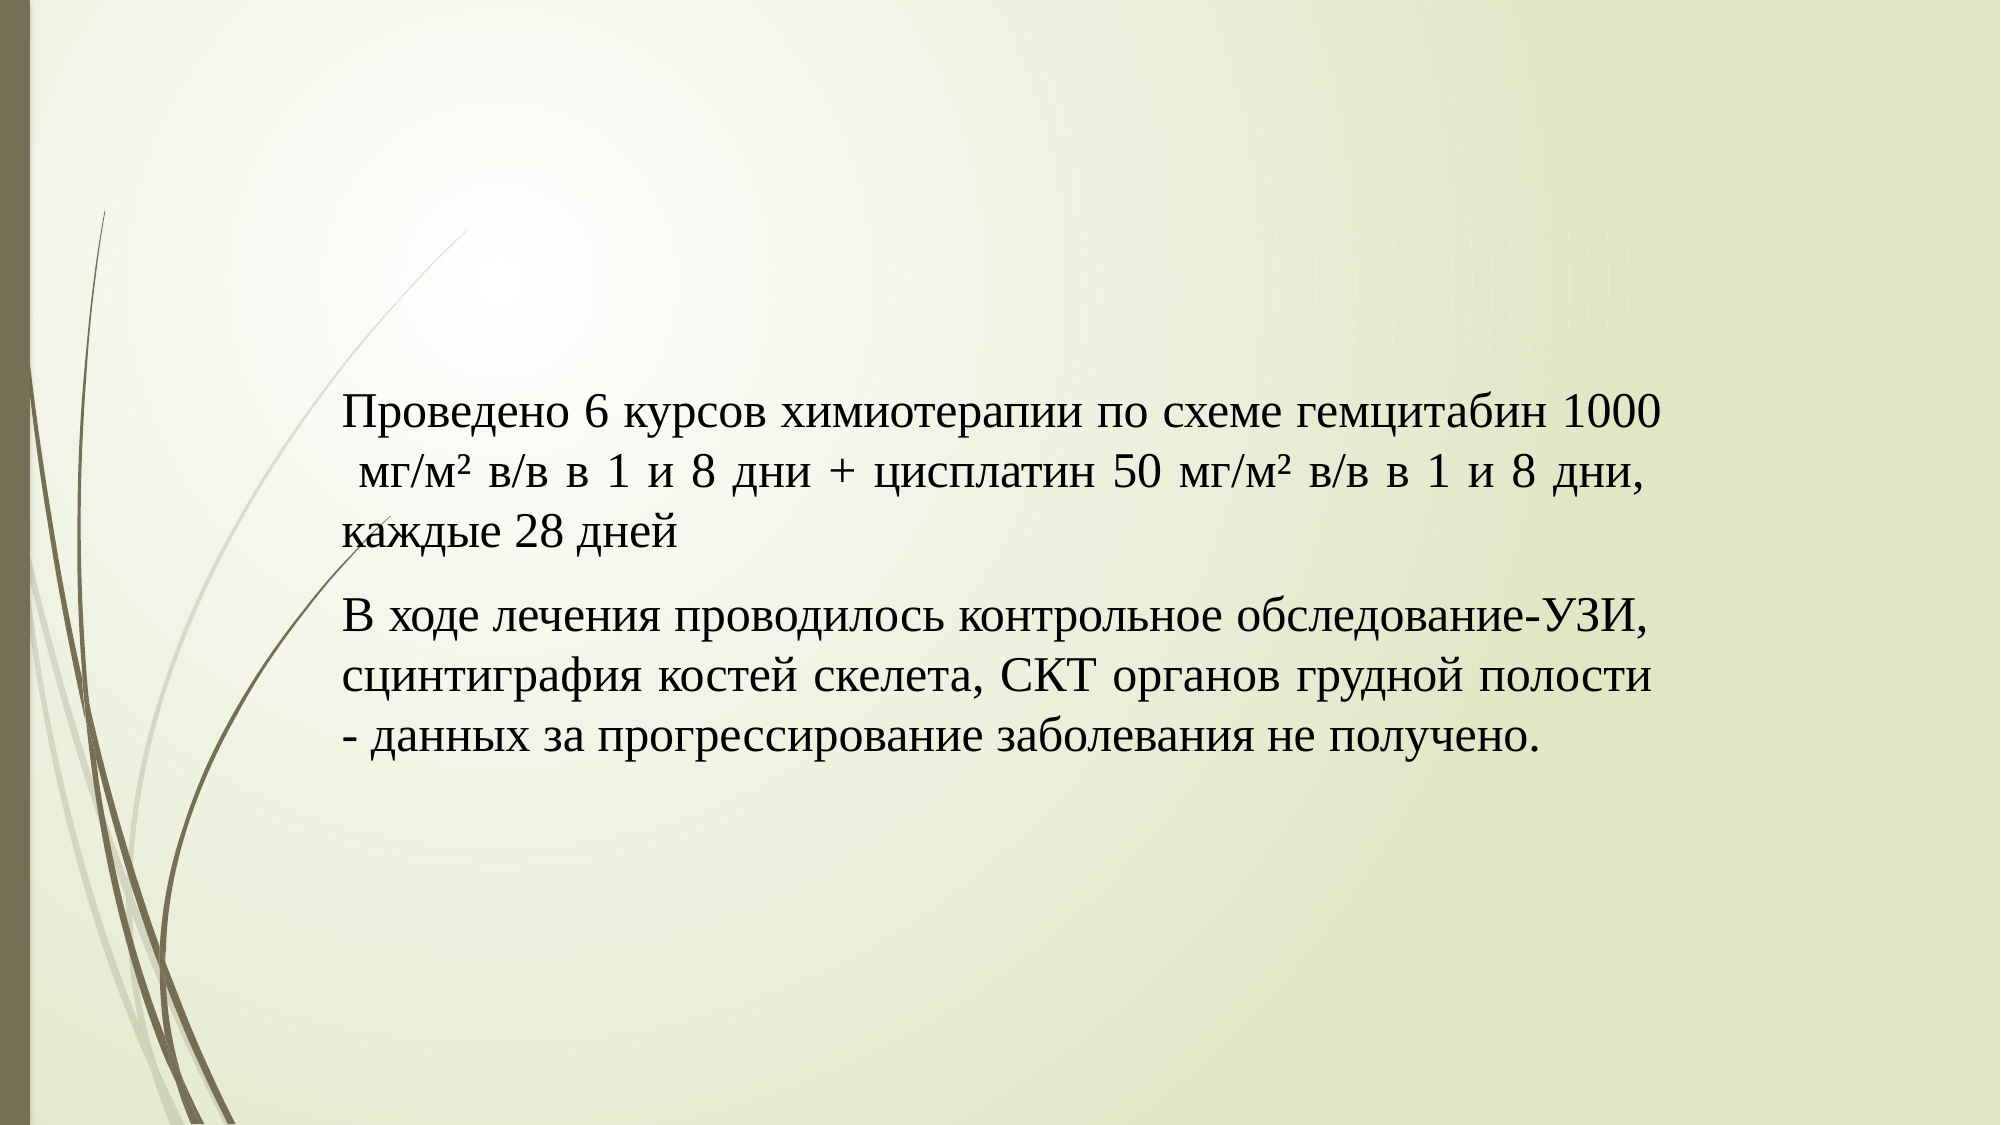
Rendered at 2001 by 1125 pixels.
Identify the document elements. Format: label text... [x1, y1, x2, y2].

text_box Проведено 6 курсов химиотерапии по схеме гемцитабин 1000 мг/м² в/в в 1 и 8 дни + цисплатин 50 мг/м² в/в в 1 и 8 дни, каждые 28 дней В ходе лечения проводилось контрольное обследование-УЗИ, сцинтиграфия костей скелета, СКТ органов грудной полости - данных за прогрессирование заболевания не получено. [339, 375, 1663, 762]
